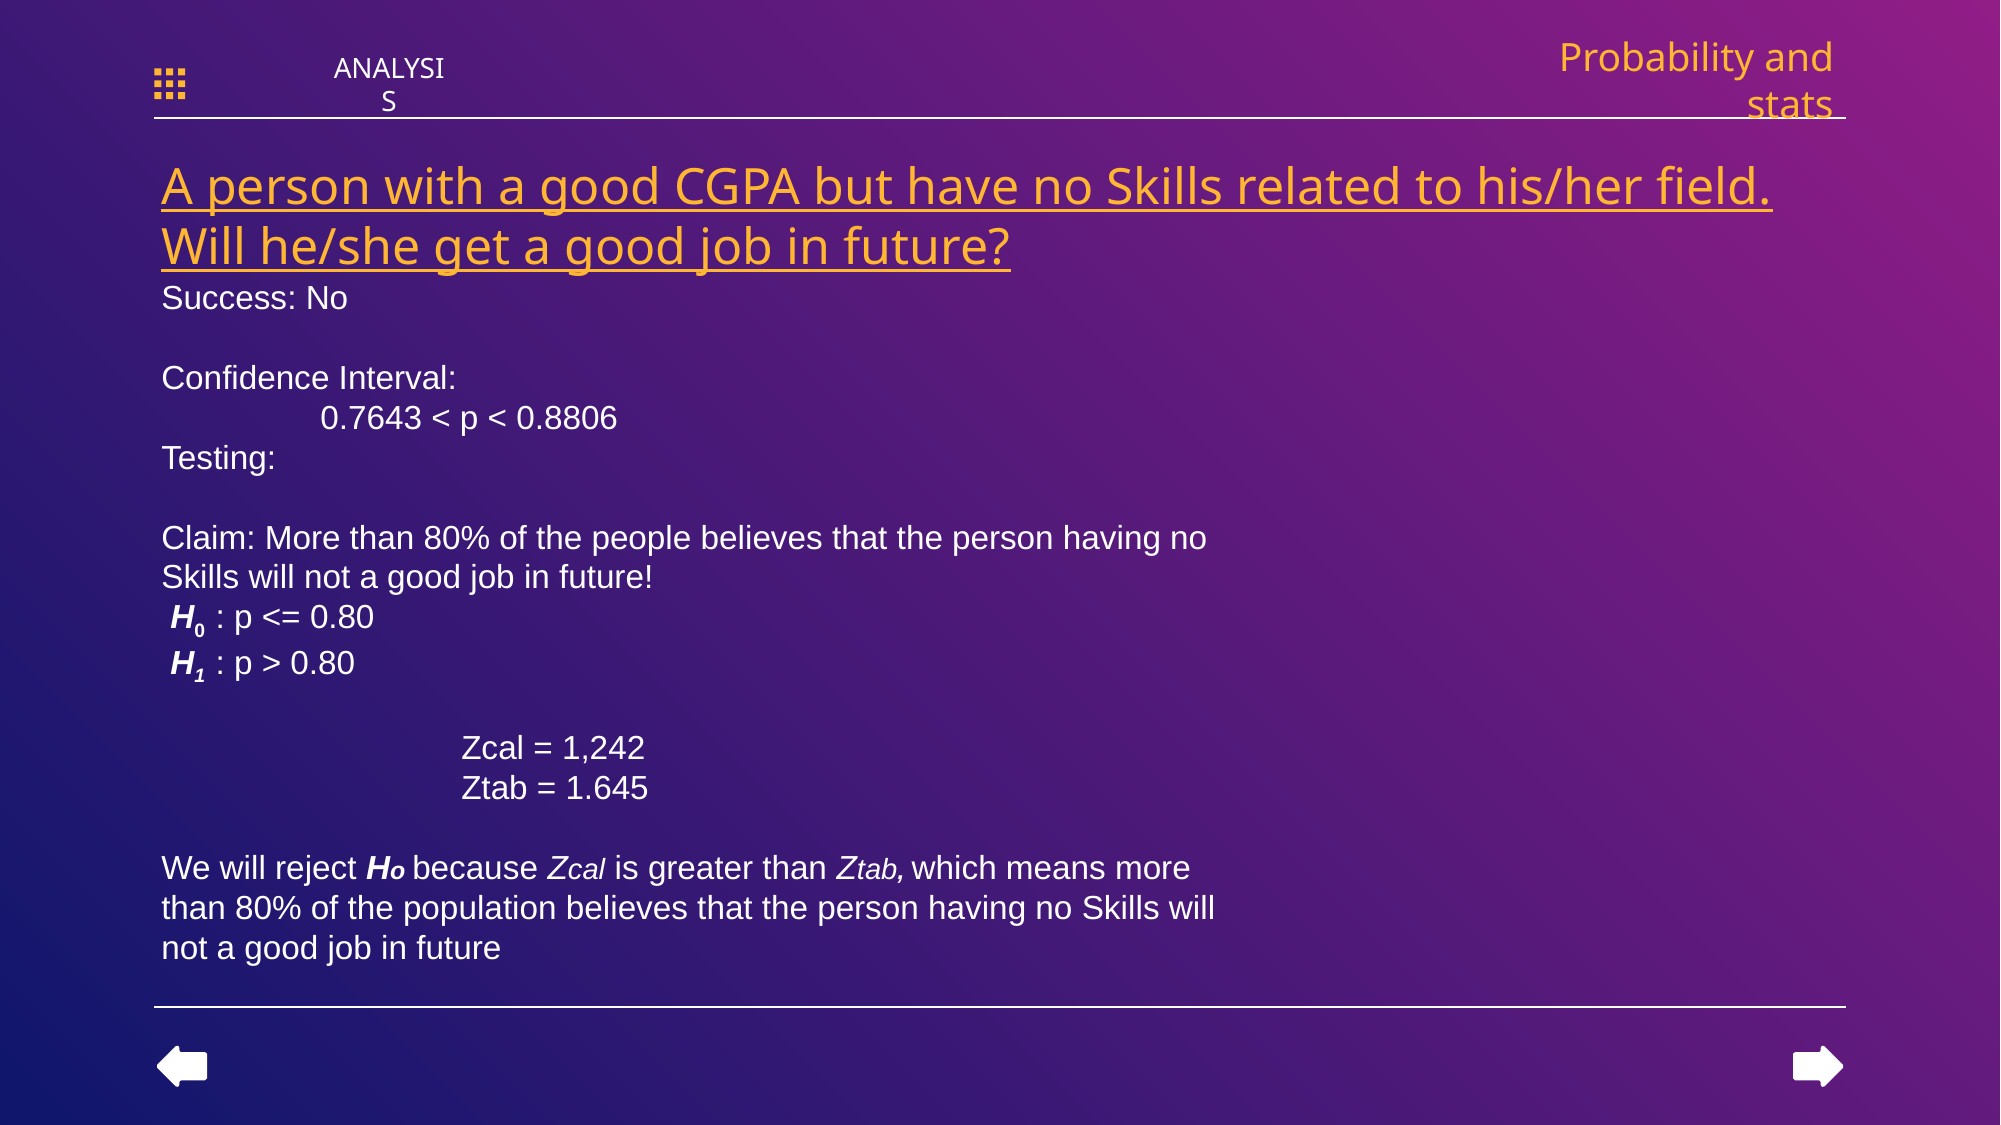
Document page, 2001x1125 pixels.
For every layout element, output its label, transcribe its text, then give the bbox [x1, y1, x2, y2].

text_box Probability and stats [1488, 46, 1834, 113]
text_box Success: No Confidence Interval: 0.7643 < p < 0.8806 Testing: Claim: More than 80% of the people believes that the person having no Skills will not a good job in future! H0 : p <= 0.80 H1 : p > 0.80 Zcal = 1,242 Ztab = 1.645 We will reject Ho because Zcal is greater than Ztab, which means more than 80% of the population believes that the person having no Skills will not a good job in future [146, 283, 1264, 974]
text_box [157, 1045, 208, 1087]
text_box A person with a good CGPA but have no Skills related to his/her field. Will he/she get a good job in future? [146, 147, 1854, 283]
text_box ANALYSIS [332, 60, 447, 108]
text_box [1793, 1045, 1844, 1087]
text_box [154, 68, 186, 100]
text_box [146, 60, 193, 108]
